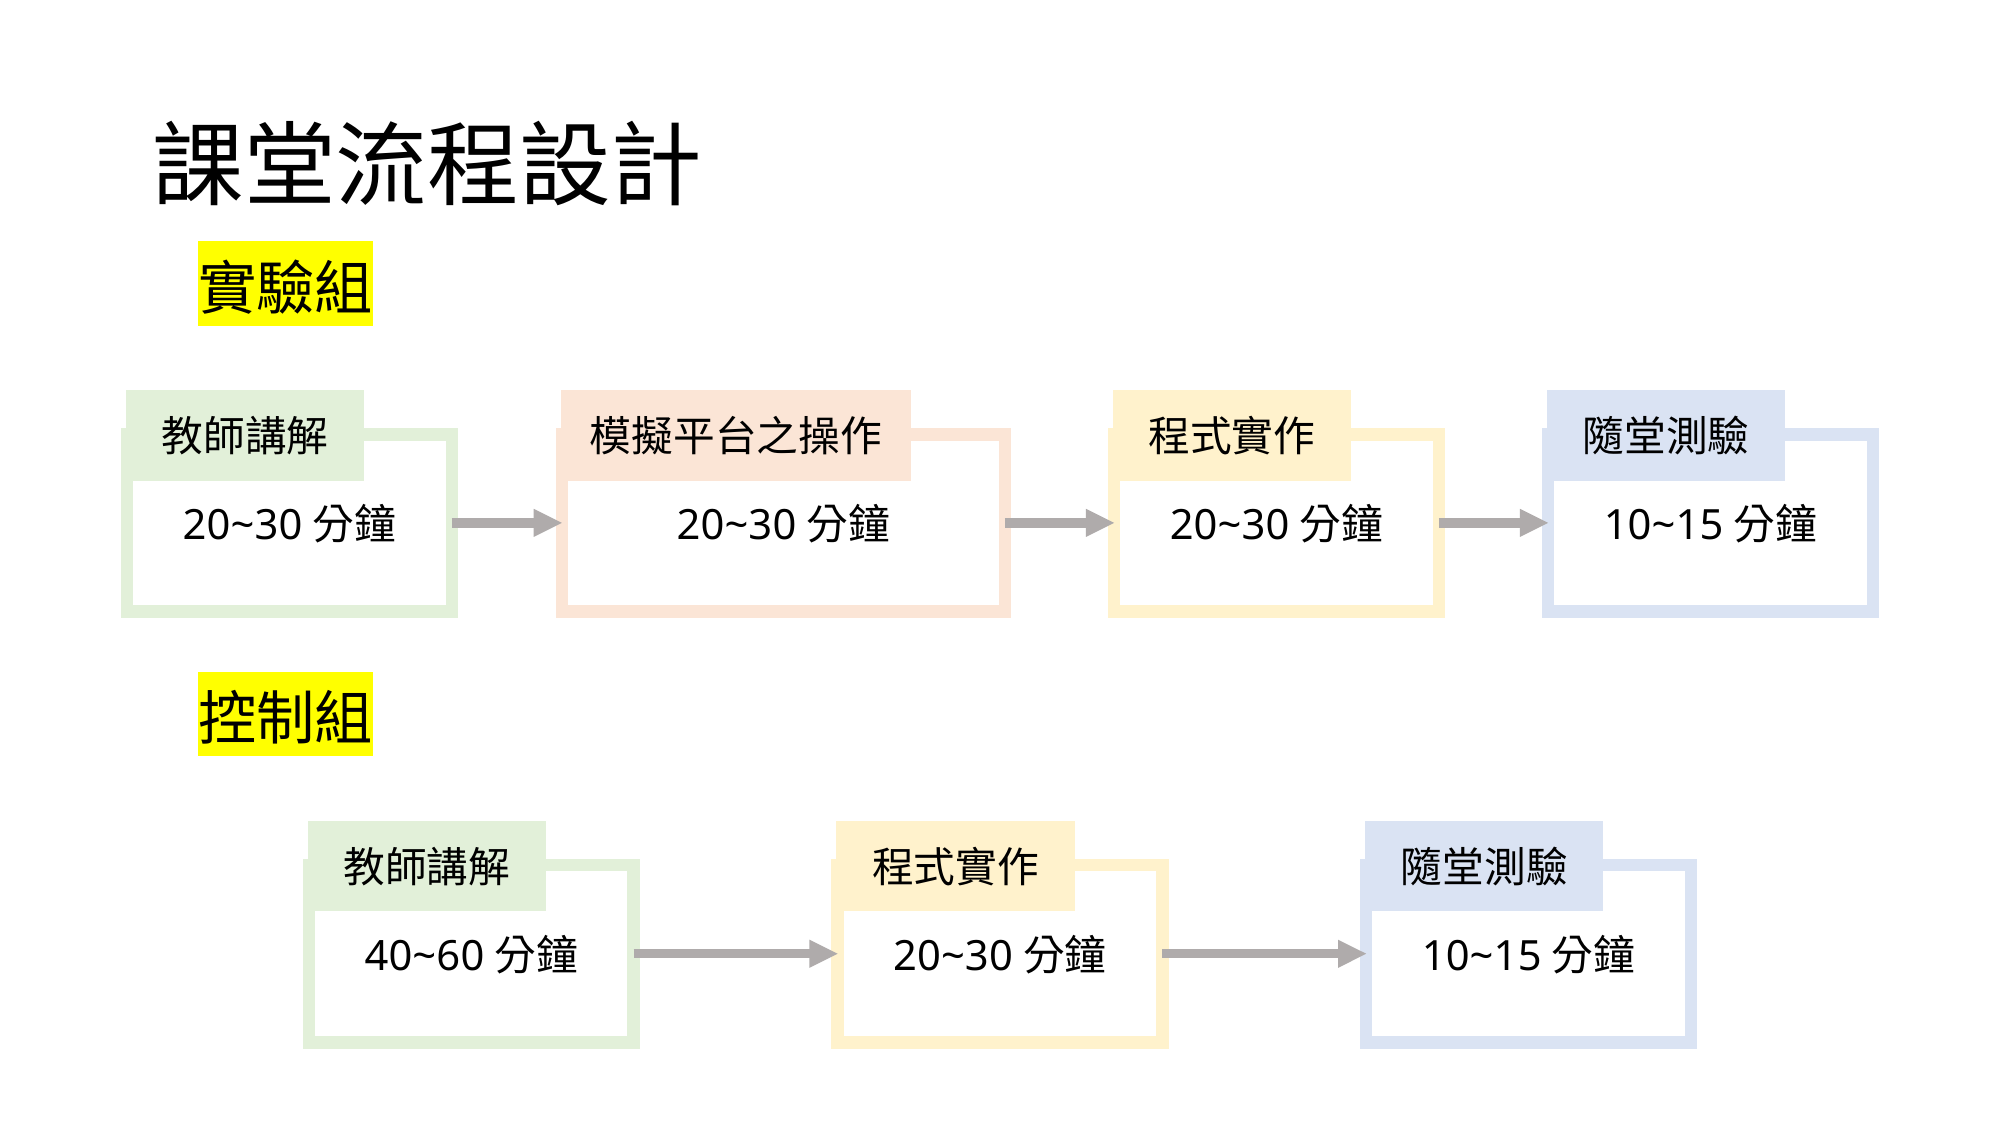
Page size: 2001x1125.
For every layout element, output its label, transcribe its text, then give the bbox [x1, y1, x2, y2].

text_box 實驗組 [183, 243, 388, 329]
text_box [127, 390, 1873, 612]
title 課堂流程設計 [137, 59, 1863, 278]
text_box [308, 821, 1692, 1043]
text_box 控制組 [183, 673, 388, 759]
